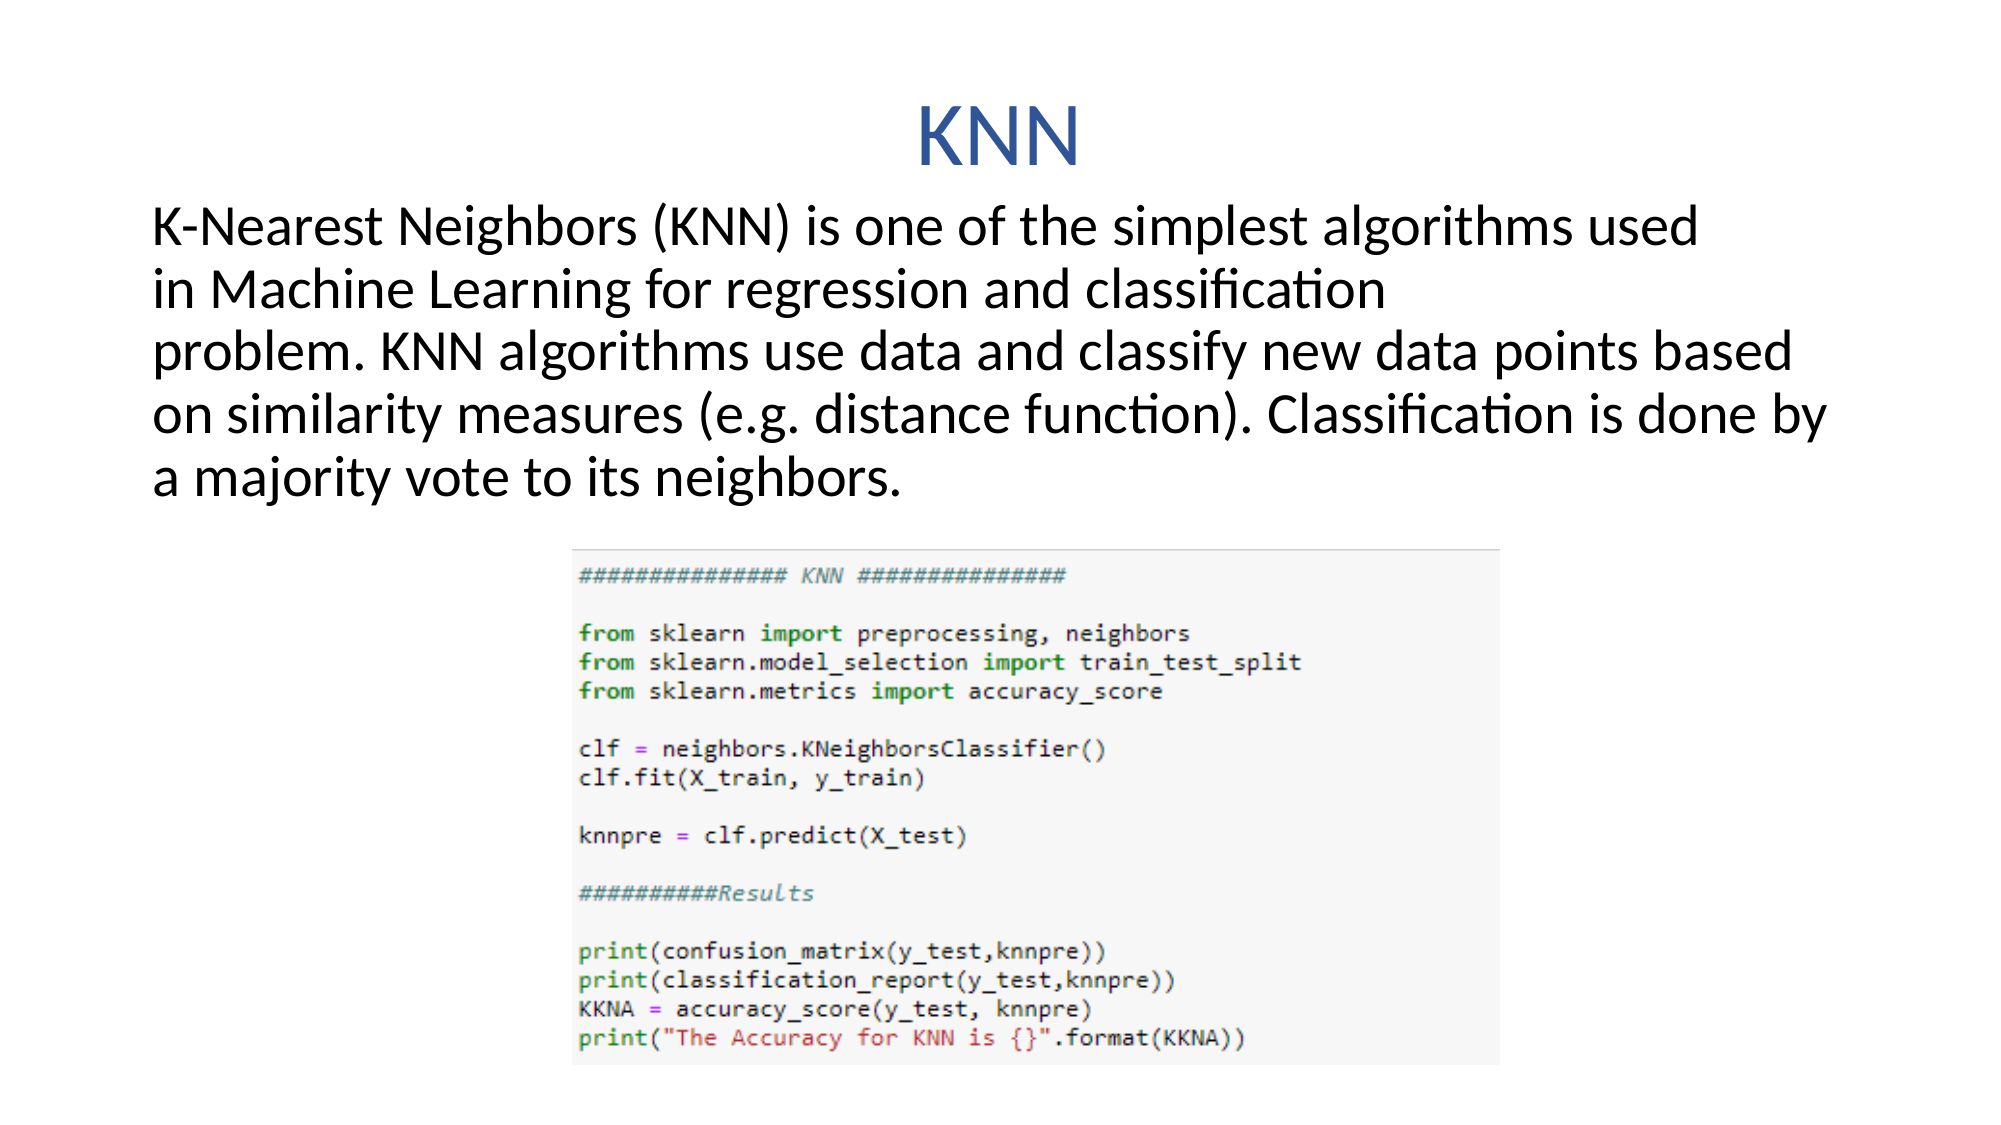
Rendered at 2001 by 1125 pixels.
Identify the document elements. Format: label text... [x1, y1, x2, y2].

title KNN [137, 43, 1863, 187]
picture [572, 549, 1500, 1065]
list K-Nearest Neighbors (KNN) is one of the simplest algorithms used in Machine Learning for regression and classification problem. KNN algorithms use data and classify new data points based on similarity measures (e.g. distance function). Classification is done by a majority vote to its neighbors. [137, 187, 1863, 1014]
